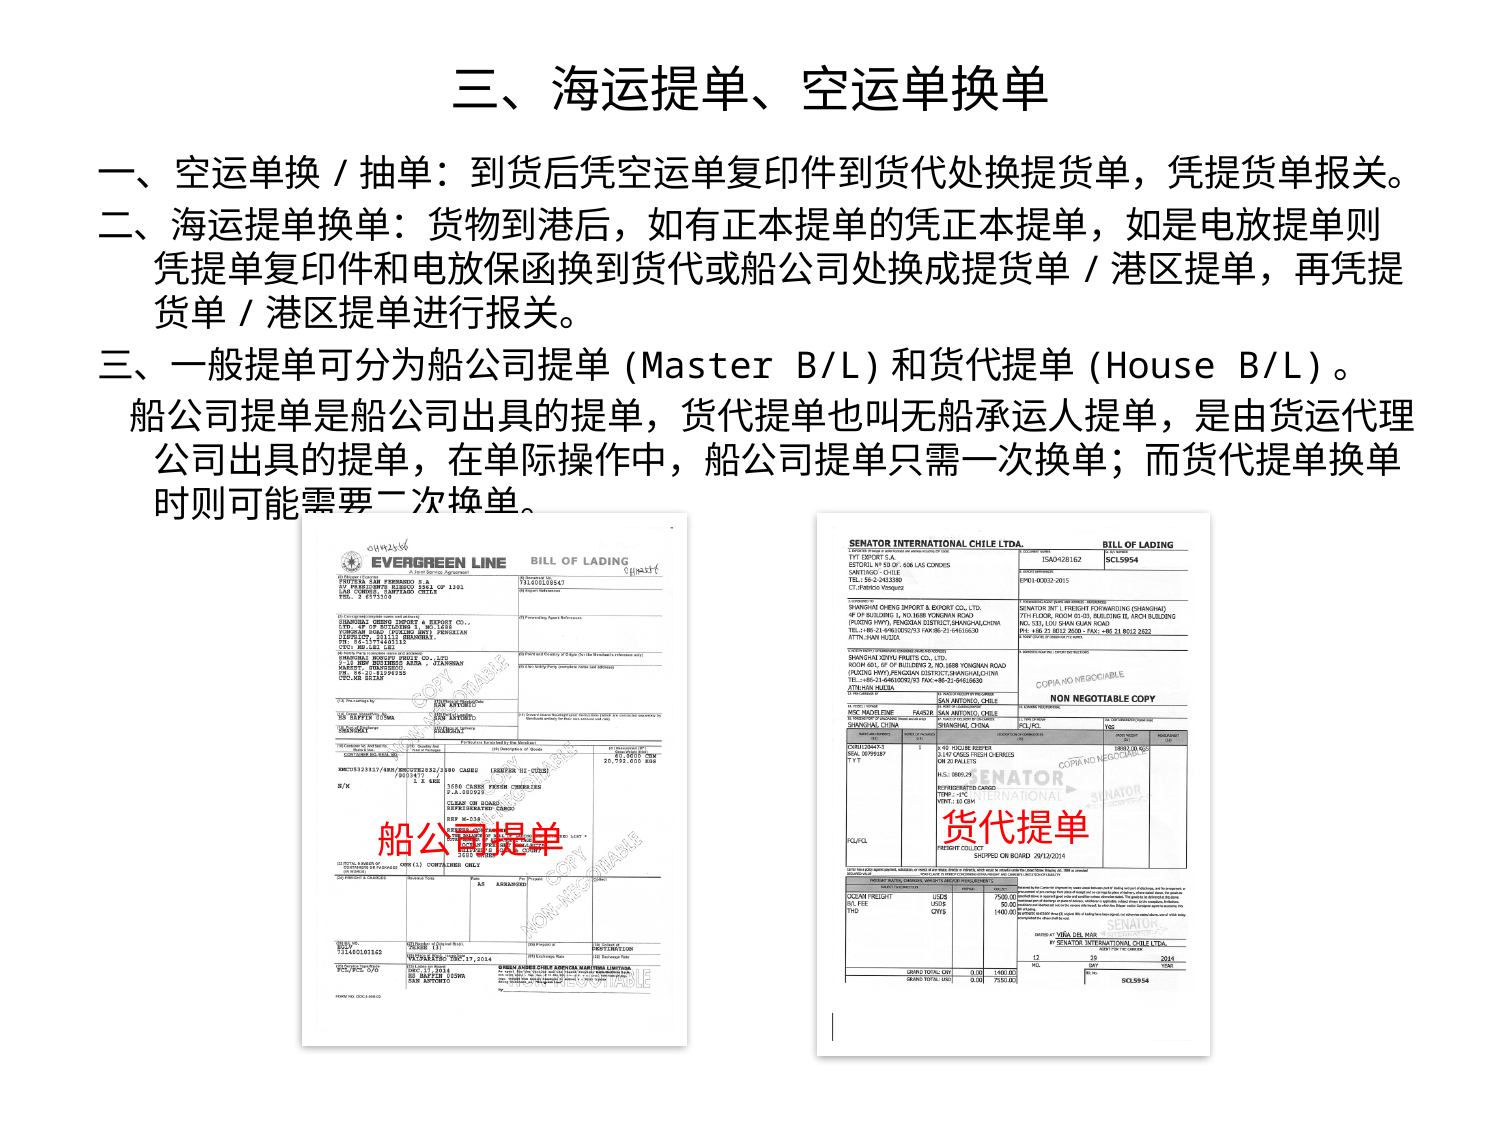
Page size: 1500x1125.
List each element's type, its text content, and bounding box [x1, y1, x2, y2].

picture [316, 527, 673, 1032]
picture [831, 527, 1196, 1042]
list 一、空运单换/抽单：到货后凭空运单复印件到货代处换提货单，凭提货单报关。 二、海运提单换单：货物到港后，如有正本提单的凭正本提单，如是电放提单则凭提单复印件和电放保函换到货代或船公司处换成提货单/港区提单，再凭提货单/港区提单进行报关。 三、一般提单可分为船公司提单(Master B/L)和货代提单(House B/L)。 船公司提单是船公司出具的提单，货代提单也叫无船承运人提单，是由货运代理公司出具的提单，在单际操作中，船公司提单只需一次换单；而货代提单换单时则可能需要二次换单。 [82, 140, 1432, 539]
title 三、海运提单、空运单换单 [75, 45, 1425, 129]
